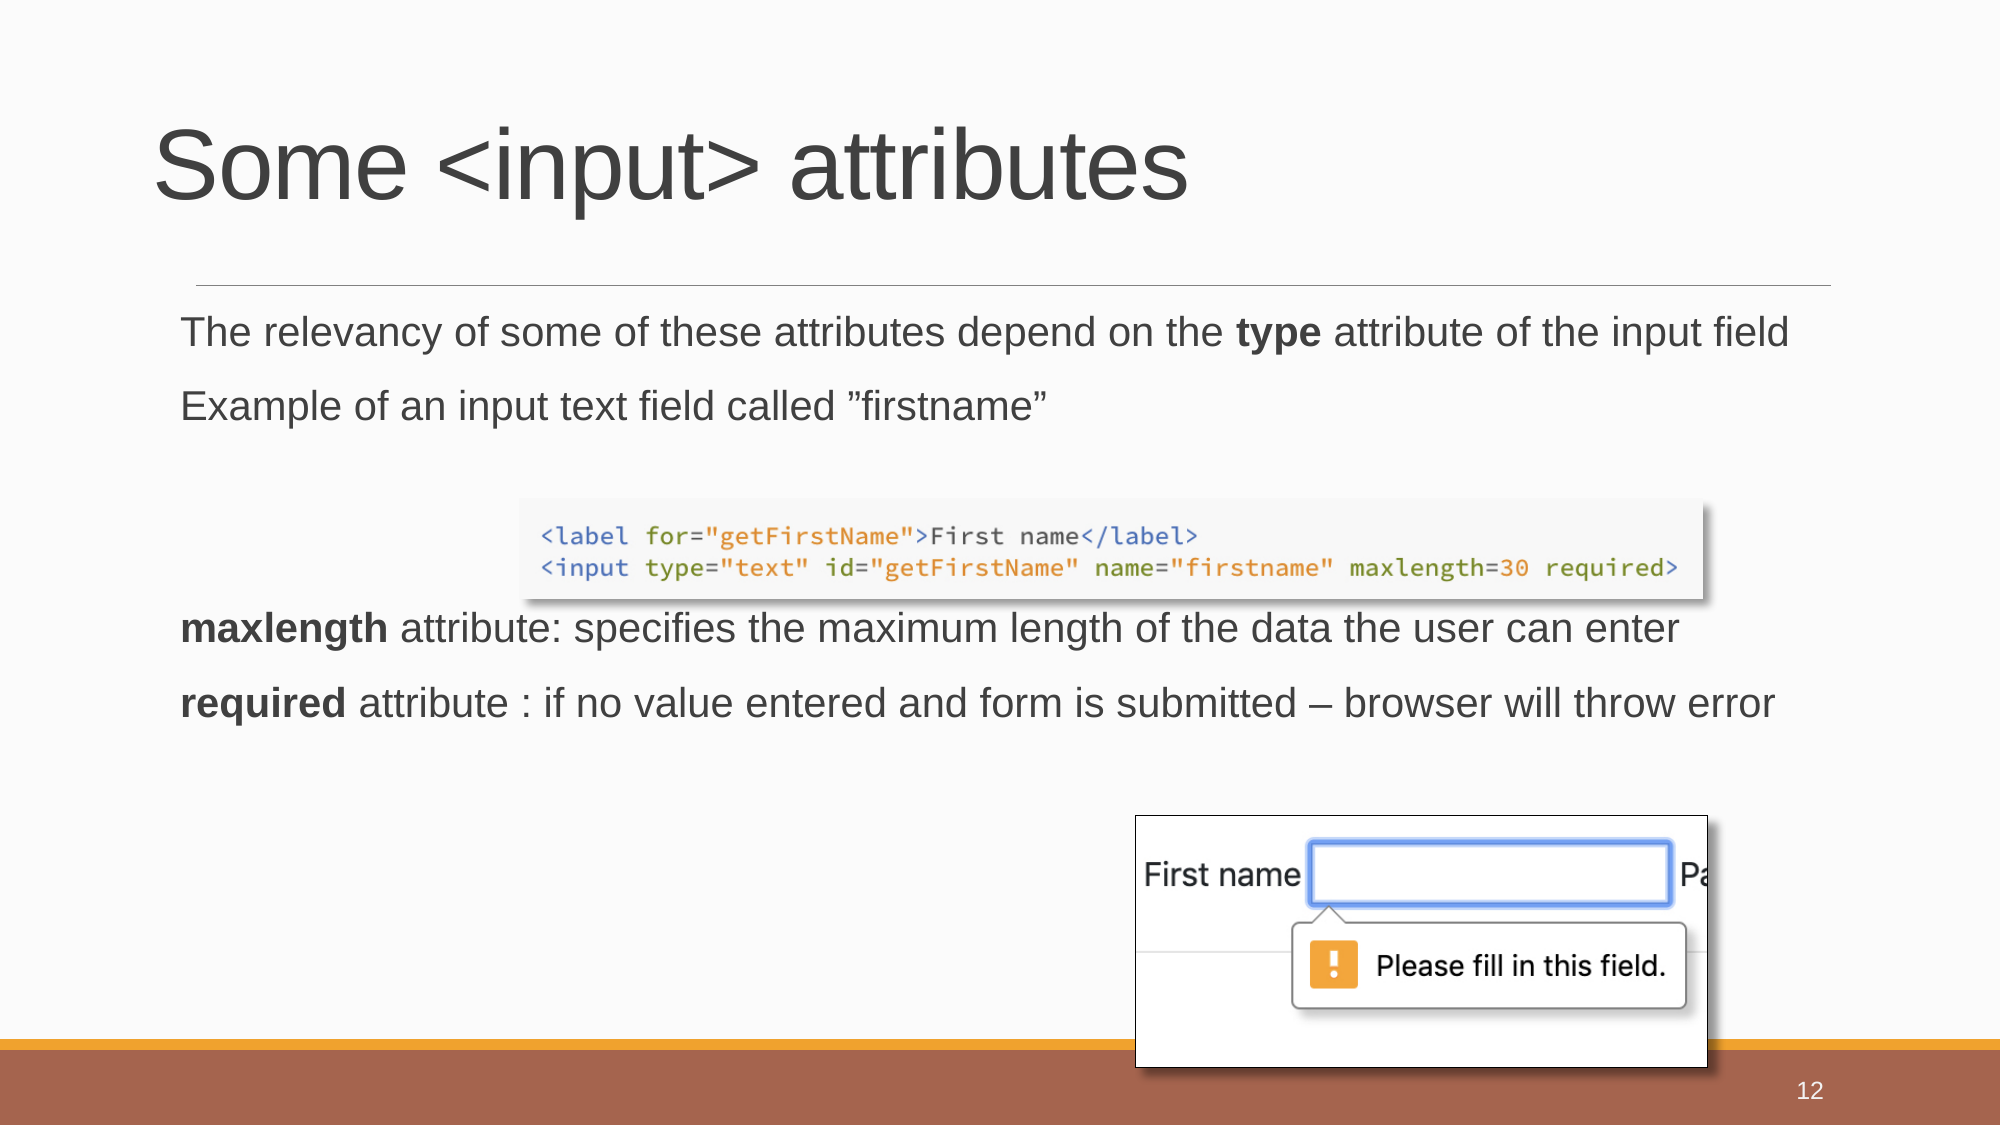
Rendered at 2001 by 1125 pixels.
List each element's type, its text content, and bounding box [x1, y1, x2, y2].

footer [604, 1059, 1396, 1120]
slide_number 12 [1624, 1059, 1840, 1120]
list The relevancy of some of these attributes depend on the type attribute of the input field Example of an input text field called ”firstname” maxlength attribute: specifies the maximum length of the data the user can enter required attribute : if no value entered and form is submitted – browser will throw error [180, 302, 1830, 963]
picture [1134, 814, 1709, 1068]
picture [518, 498, 1704, 600]
title Some <input> attributes [137, 59, 1863, 278]
